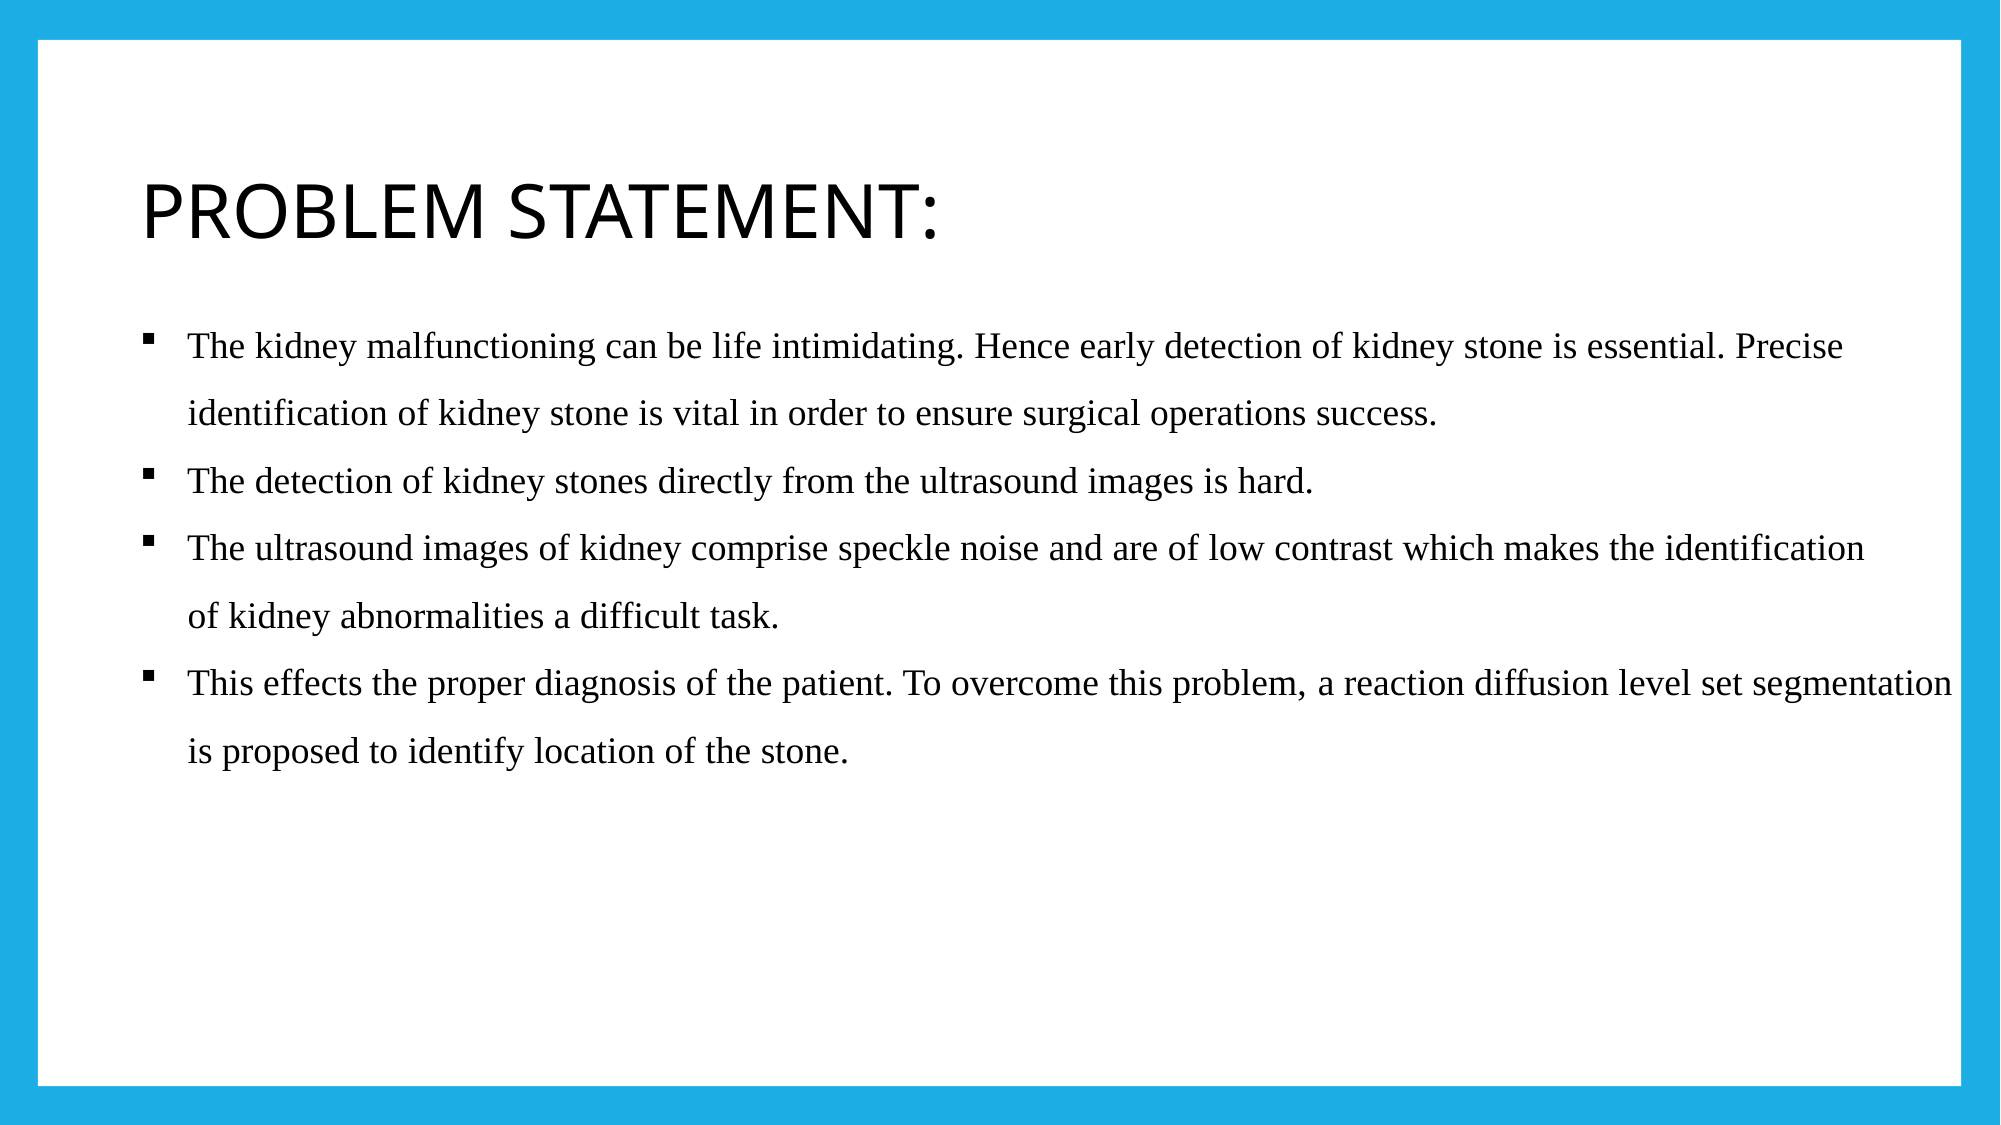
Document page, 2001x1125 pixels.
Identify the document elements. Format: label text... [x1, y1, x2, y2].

text_box PROBLEM STATEMENT: The kidney malfunctioning can be life intimidating. Hence early detection of kidney stone is essential. Precise identification of kidney stone is vital in order to ensure surgical operations success. The detection of kidney stones directly from the ultrasound images is hard. The ultrasound images of kidney comprise speckle noise and are of low contrast which makes the identification of kidney abnormalities a difficult task. This effects the proper diagnosis of the patient. To overcome this problem, a reaction diffusion level set segmentation is proposed to identify location of the stone. [125, 155, 1969, 779]
